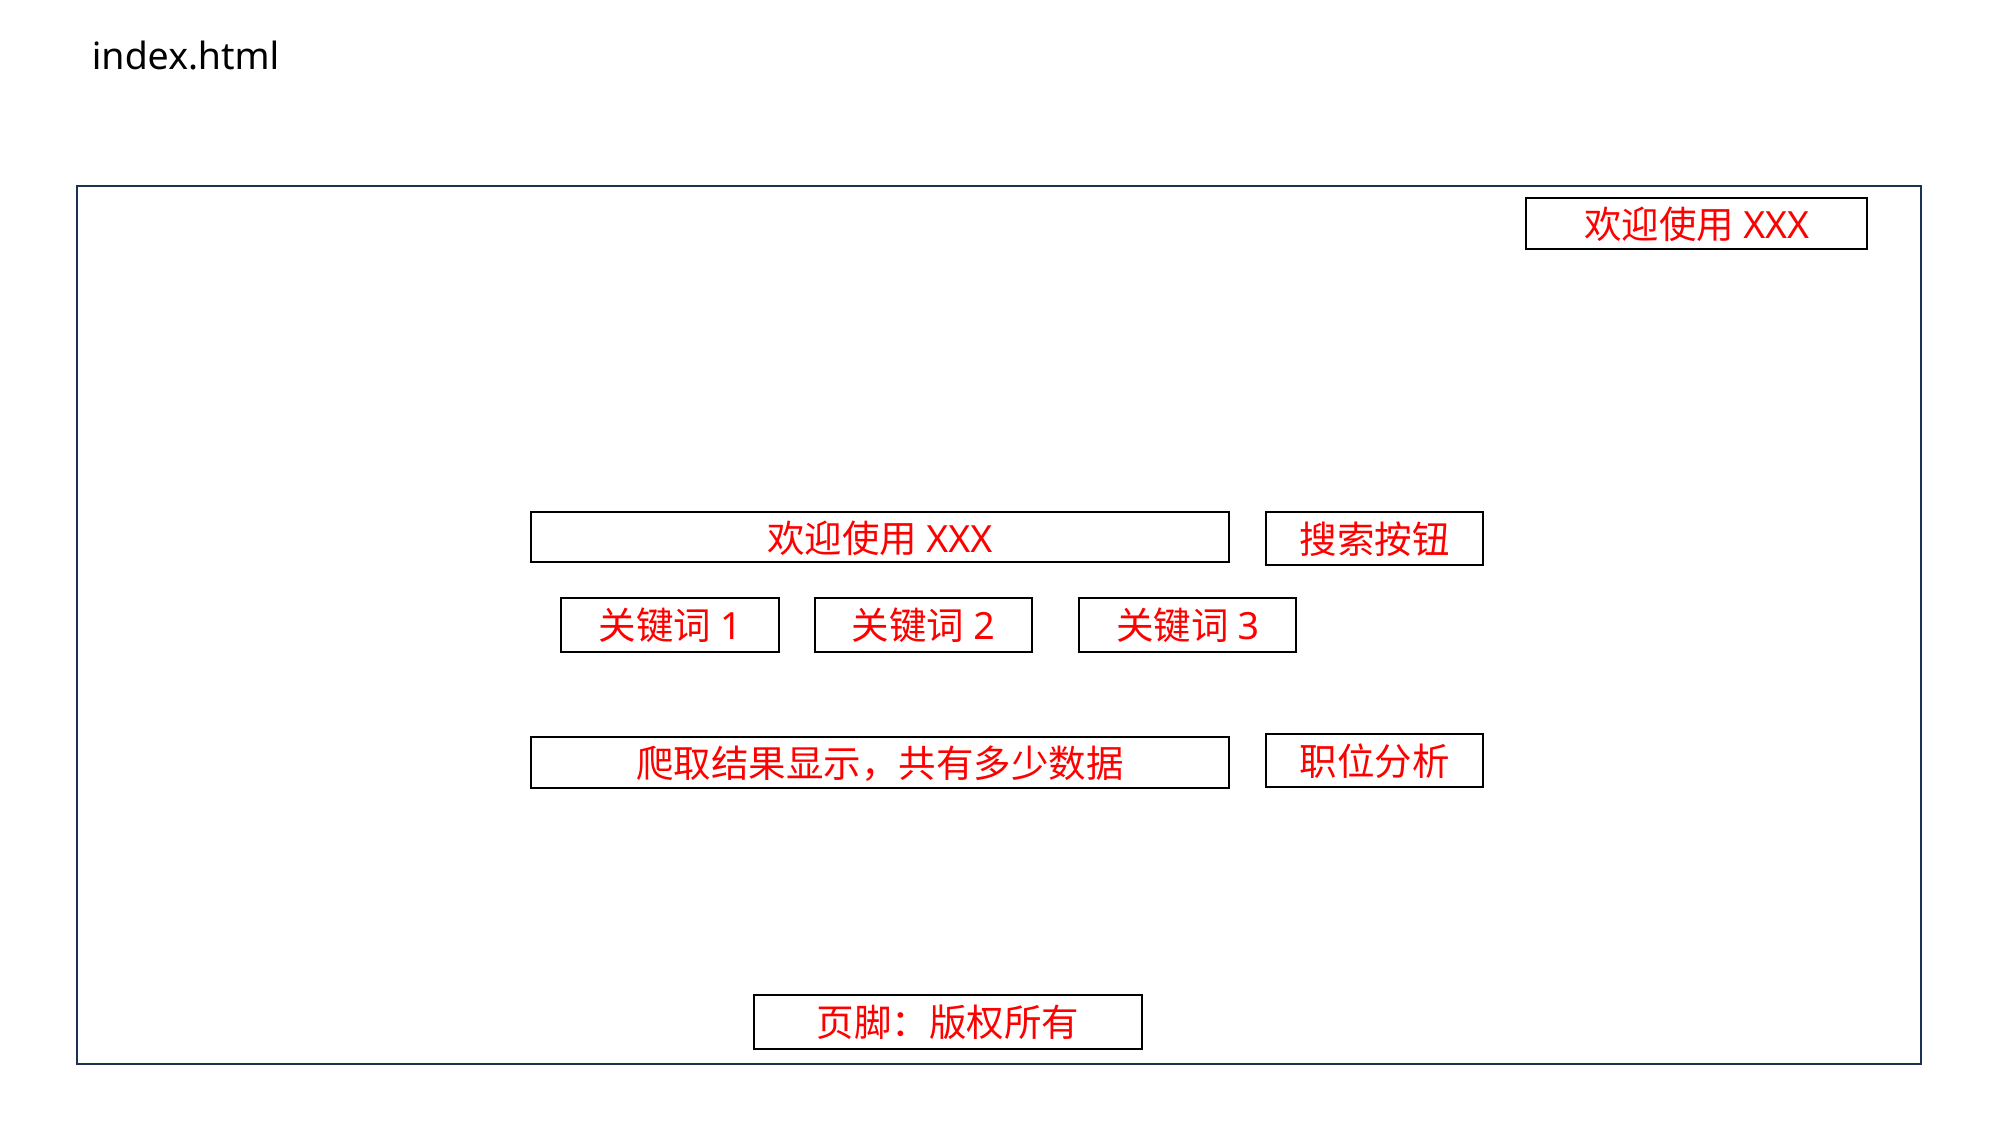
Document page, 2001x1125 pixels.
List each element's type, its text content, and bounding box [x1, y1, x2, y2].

text_box [76, 185, 1922, 1065]
text_box 关键词1 [560, 597, 780, 653]
text_box 爬取结果显示，共有多少数据 [530, 736, 1230, 789]
text_box 职位分析 [1265, 733, 1484, 788]
text_box 欢迎使用XXX [530, 511, 1230, 563]
text_box 页脚：版权所有 [753, 994, 1143, 1050]
text_box 关键词2 [814, 597, 1033, 653]
text_box index.html [77, 24, 419, 85]
text_box 搜索按钮 [1265, 511, 1484, 566]
text_box 关键词3 [1078, 597, 1297, 653]
text_box 欢迎使用XXX [1525, 197, 1868, 250]
